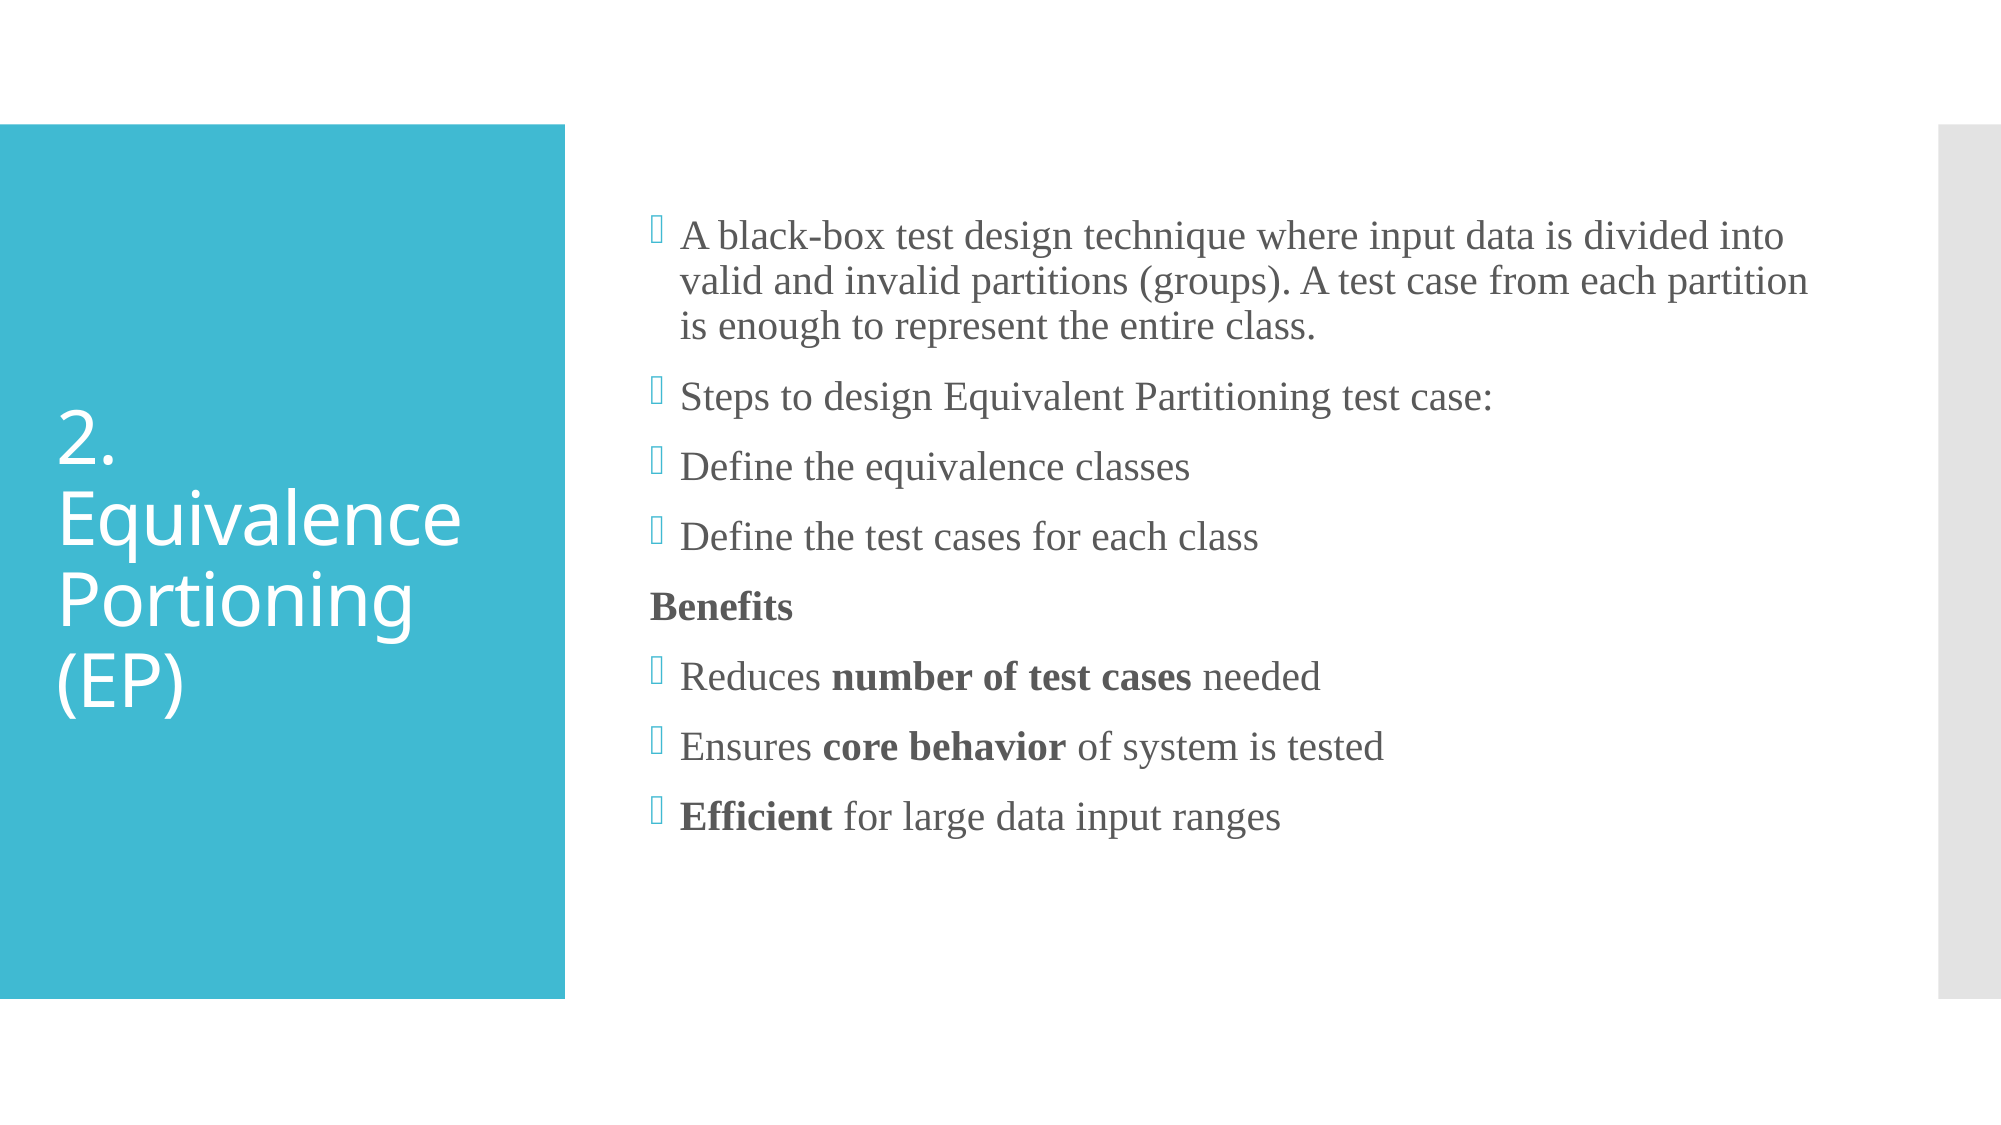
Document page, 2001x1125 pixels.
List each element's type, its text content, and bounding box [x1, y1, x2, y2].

title 2. Equivalence Portioning (EP) [41, 184, 525, 940]
list A black-box test design technique where input data is divided into valid and invalid partitions (groups). A test case from each partition is enough to represent the entire class. Steps to design Equivalent Partitioning test case: Define the equivalence classes Define the test cases for each class Benefits Reduces number of test cases needed Ensures core behavior of system is tested Efficient for large data input ranges [634, 141, 1835, 982]
